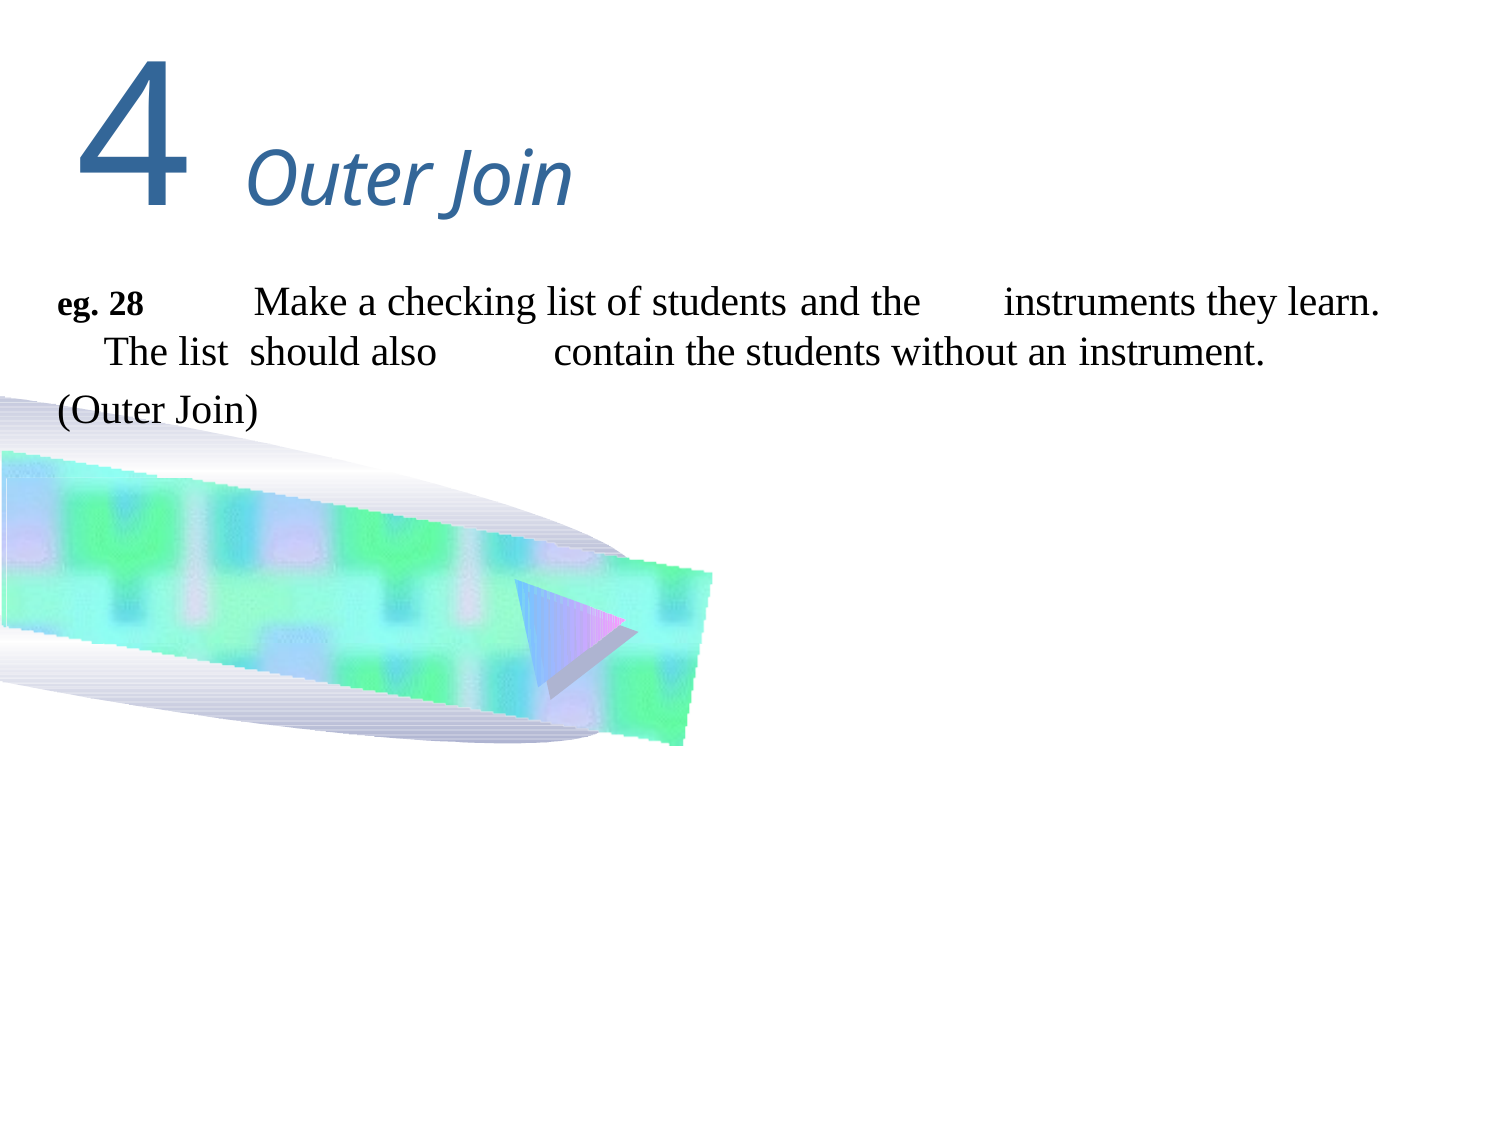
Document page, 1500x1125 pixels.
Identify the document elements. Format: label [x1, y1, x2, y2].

text_box [0, 447, 713, 746]
title [74, 3, 671, 246]
text_box [55, 270, 1420, 432]
